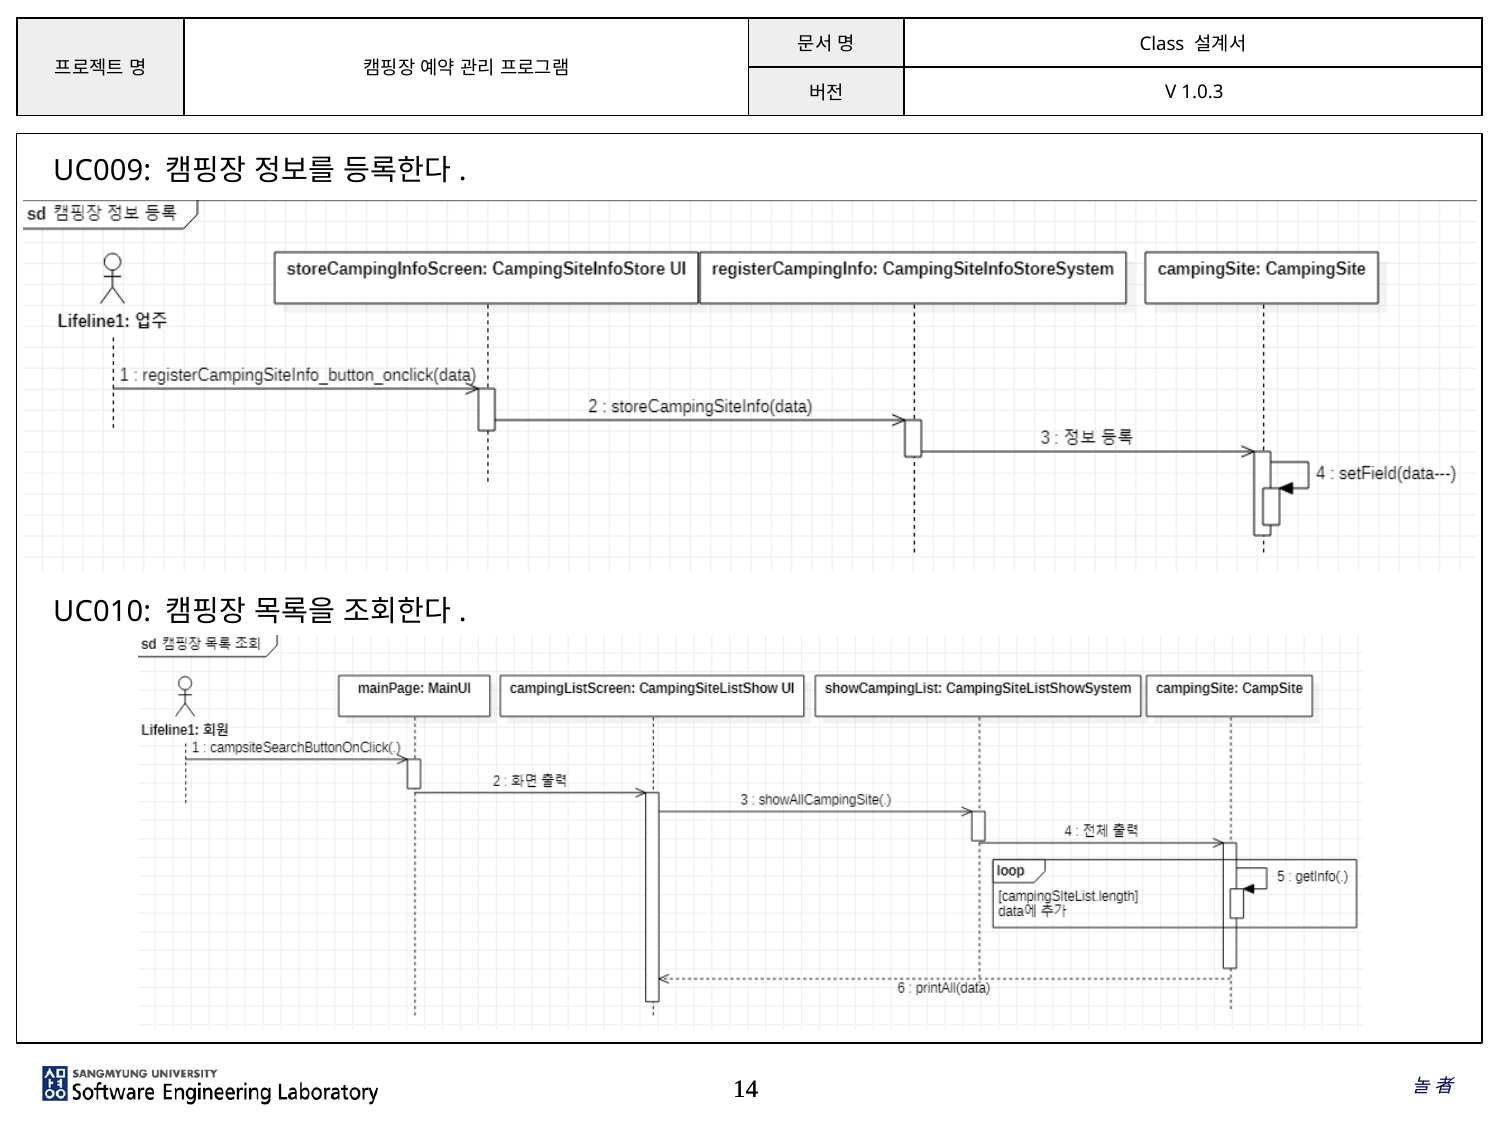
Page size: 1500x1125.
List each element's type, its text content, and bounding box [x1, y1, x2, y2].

text_box V 1.0.3 [1150, 71, 1236, 112]
picture [42, 1066, 382, 1106]
text_box UC010: 캠핑장 목록을 조회한다. [38, 585, 580, 635]
picture [23, 200, 1477, 571]
picture [138, 635, 1362, 1031]
text_box UC009: 캠핑장 정보를 등록한다. [38, 143, 580, 194]
footer 놀 者 [994, 1060, 1454, 1110]
